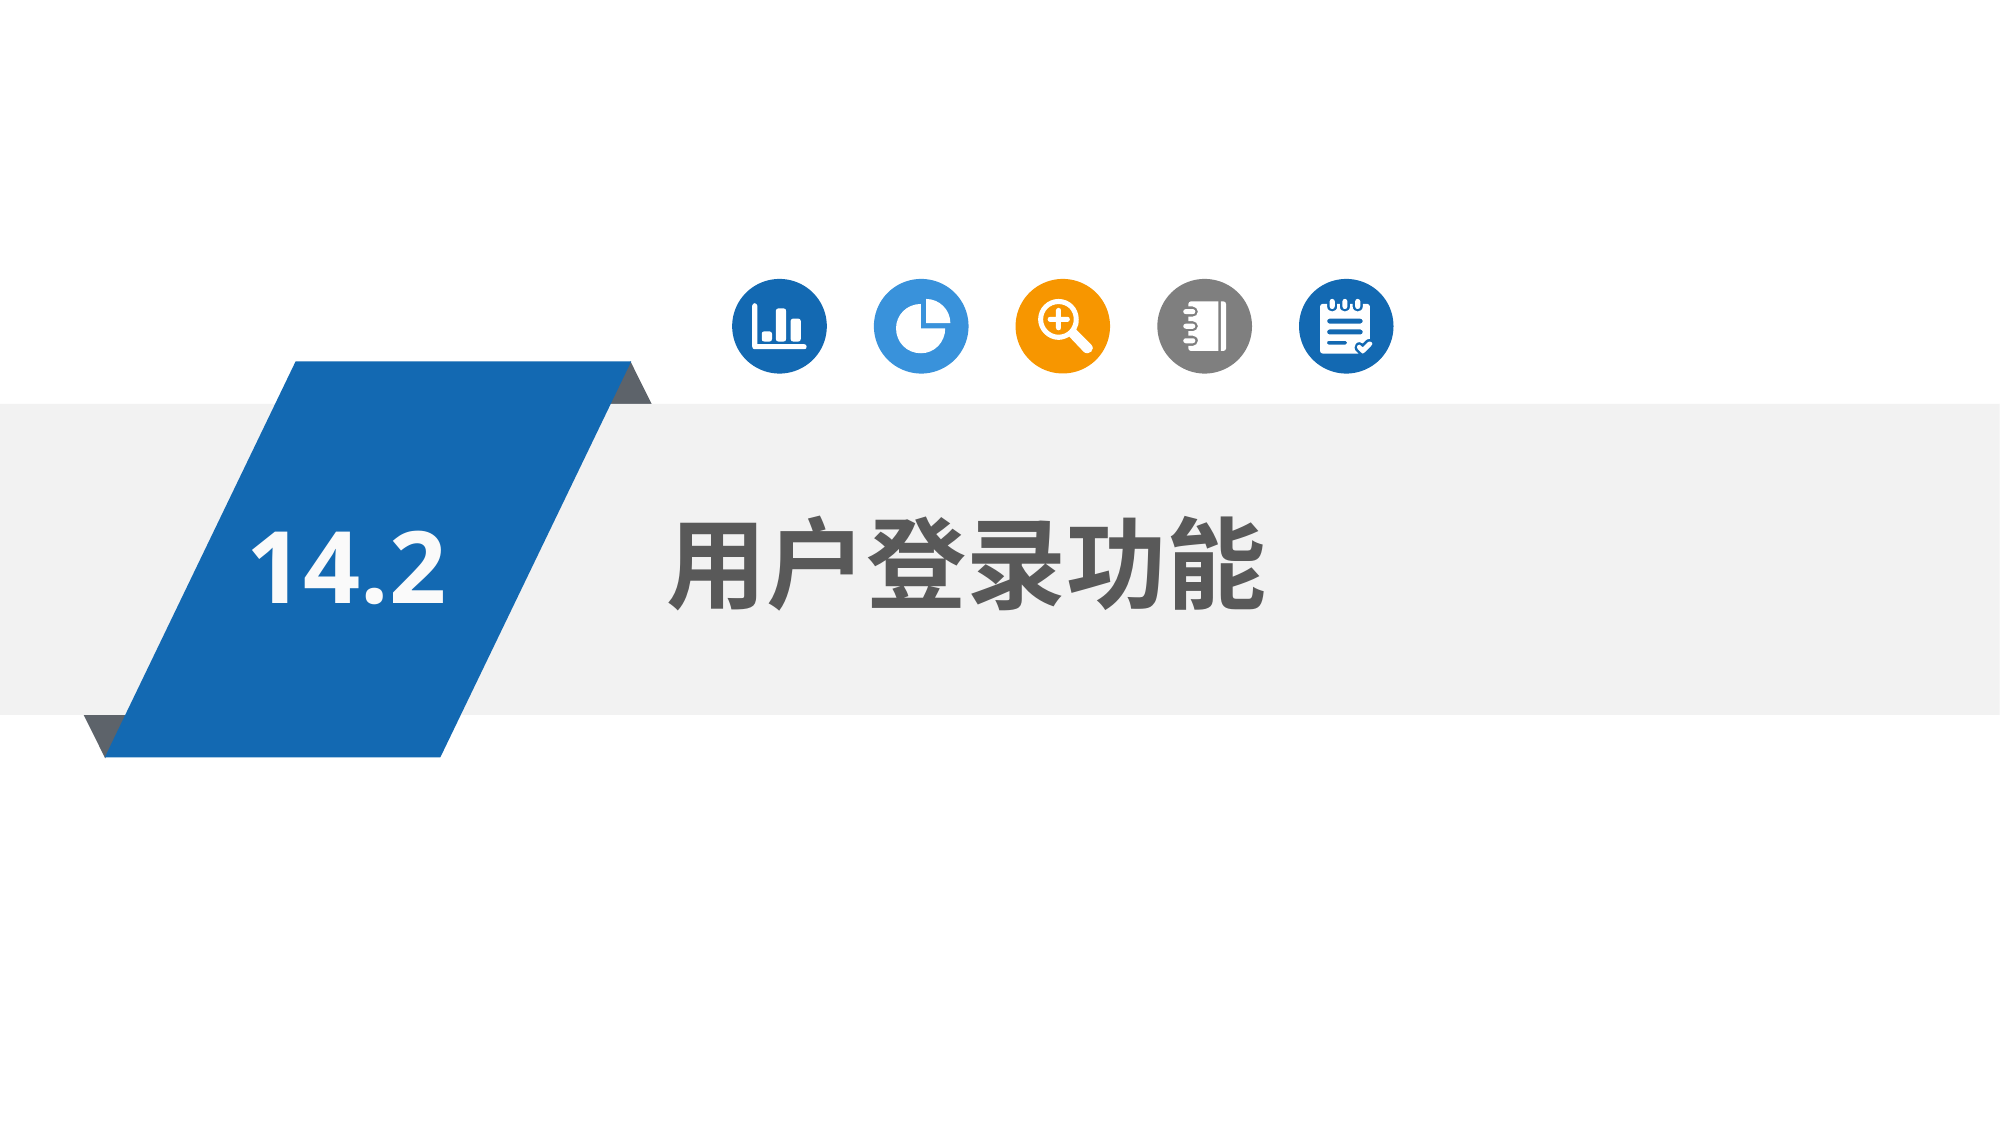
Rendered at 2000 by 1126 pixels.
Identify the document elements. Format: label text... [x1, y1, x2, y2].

text_box 用户登录功能 [651, 494, 1756, 630]
text_box 14.2 [231, 496, 517, 632]
